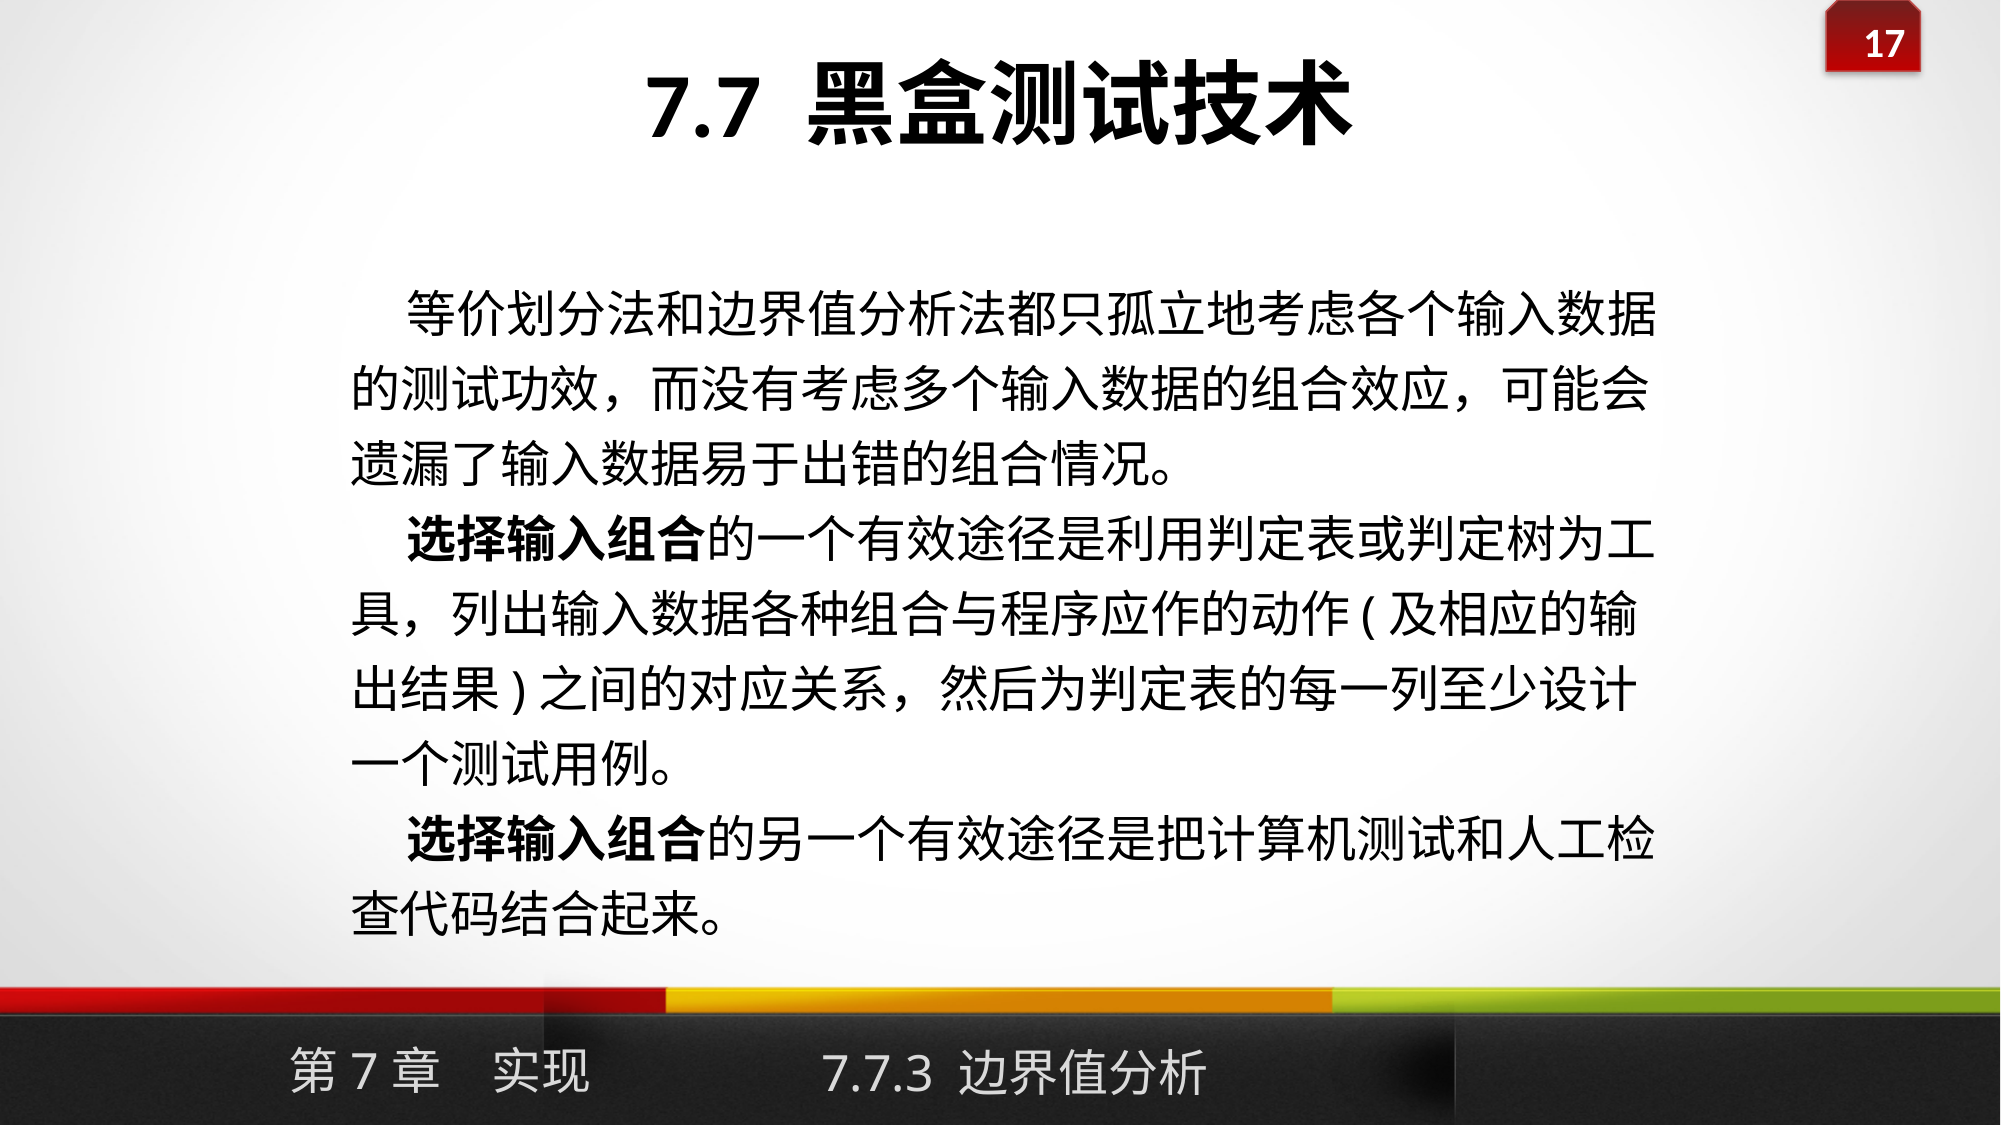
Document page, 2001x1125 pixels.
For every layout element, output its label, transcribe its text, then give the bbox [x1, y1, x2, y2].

text_box 7.7.3 边界值分析 [708, 1032, 1323, 1111]
text_box 第7章 实现 [249, 1032, 630, 1108]
title 7.7 黑盒测试技术 [324, 7, 1675, 195]
text_box 等价划分法和边界值分析法都只孤立地考虑各个输入数据的测试功效，而没有考虑多个输入数据的组合效应，可能会遗漏了输入数据易于出错的组合情况。 选择输入组合的一个有效途径是利用判定表或判定树为工具，列出输入数据各种组合与程序应作的动作(及相应的输出结果)之间的对应关系，然后为判定表的每一列至少设计一个测试用例。 选择输入组合的另一个有效途径是把计算机测试和人工检查代码结合起来。 [335, 260, 1674, 951]
picture [0, 0, 2001, 1125]
